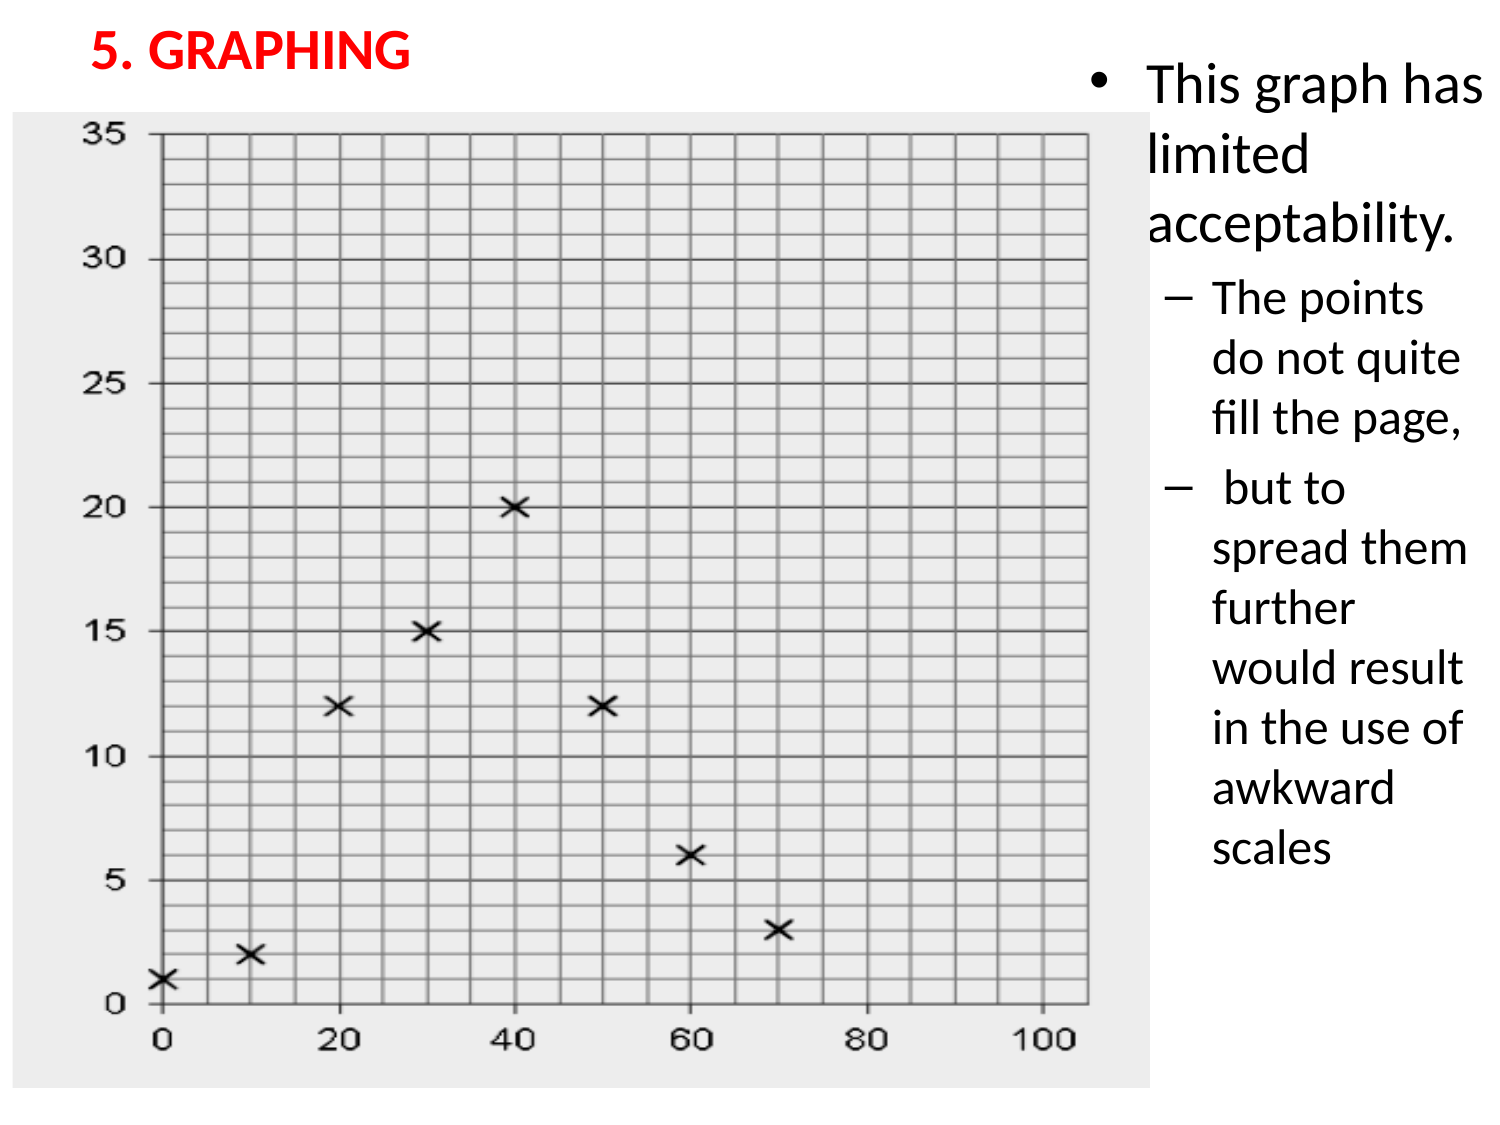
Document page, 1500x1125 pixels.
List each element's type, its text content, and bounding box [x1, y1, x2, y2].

list This graph has limited acceptability. The points do not quite fill the page, but to spread them further would result in the use of awkward scales [1074, 37, 1500, 1063]
title 5. GRAPHING [75, 0, 550, 93]
picture [12, 112, 1151, 1088]
